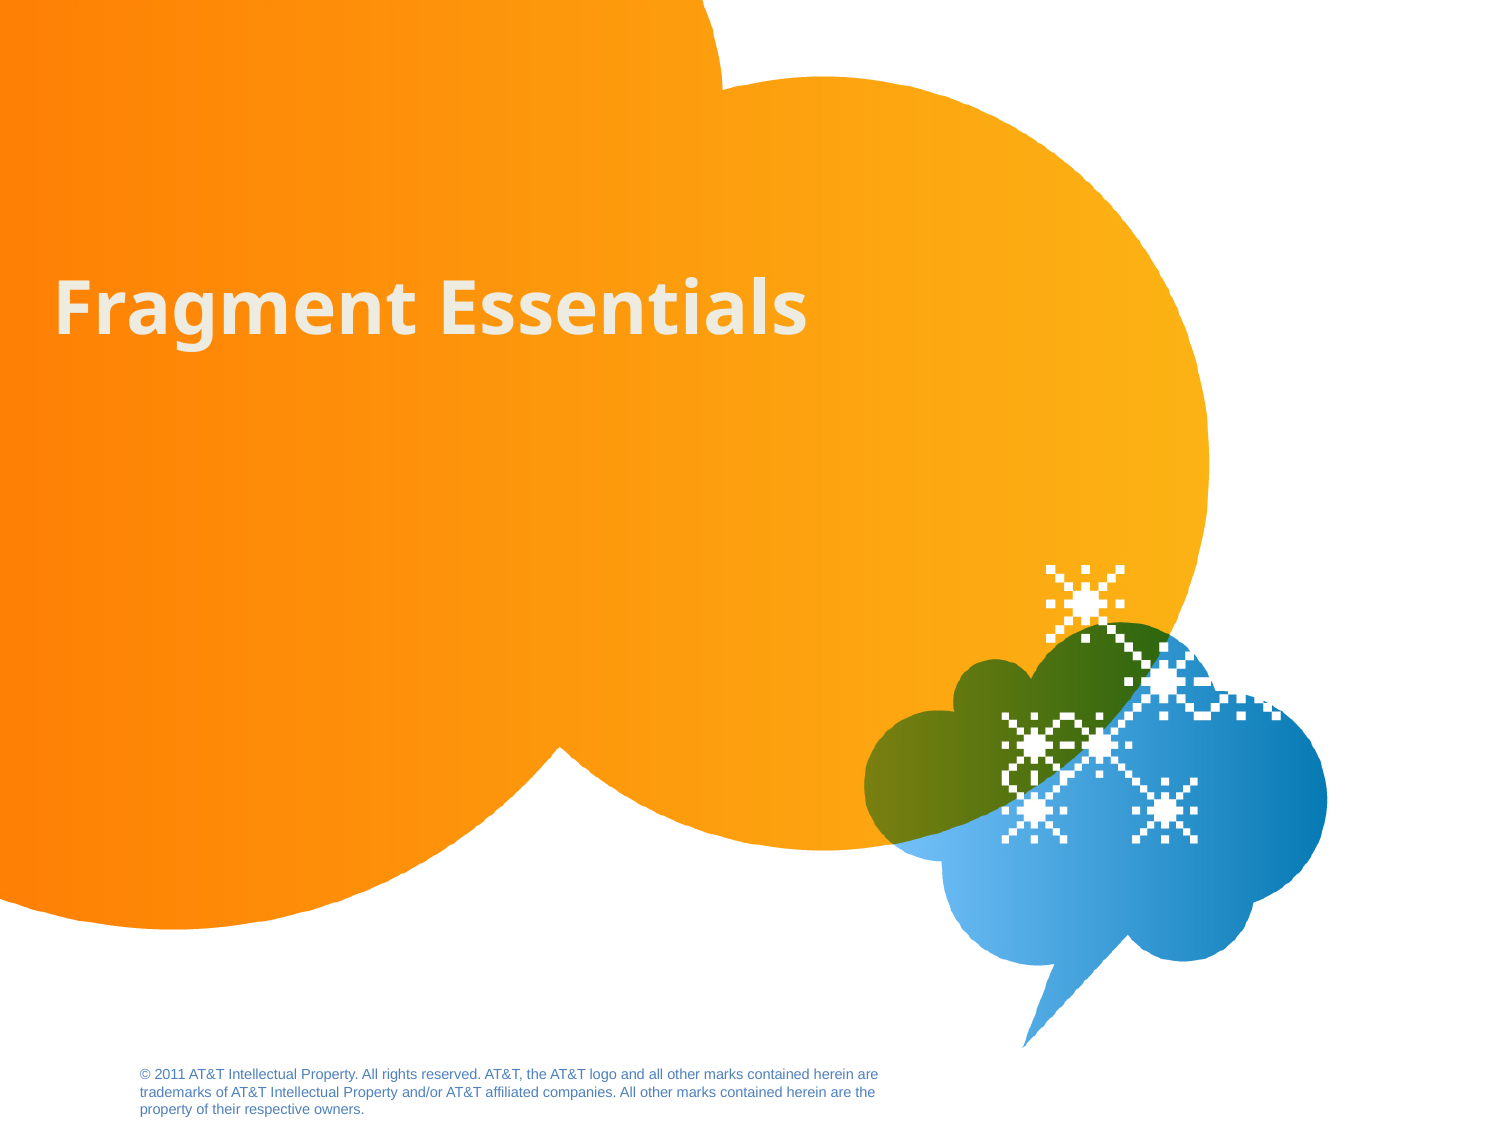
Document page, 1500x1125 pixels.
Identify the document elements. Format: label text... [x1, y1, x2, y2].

picture [0, 0, 1388, 1056]
title Fragment Essentials [37, 251, 1063, 476]
